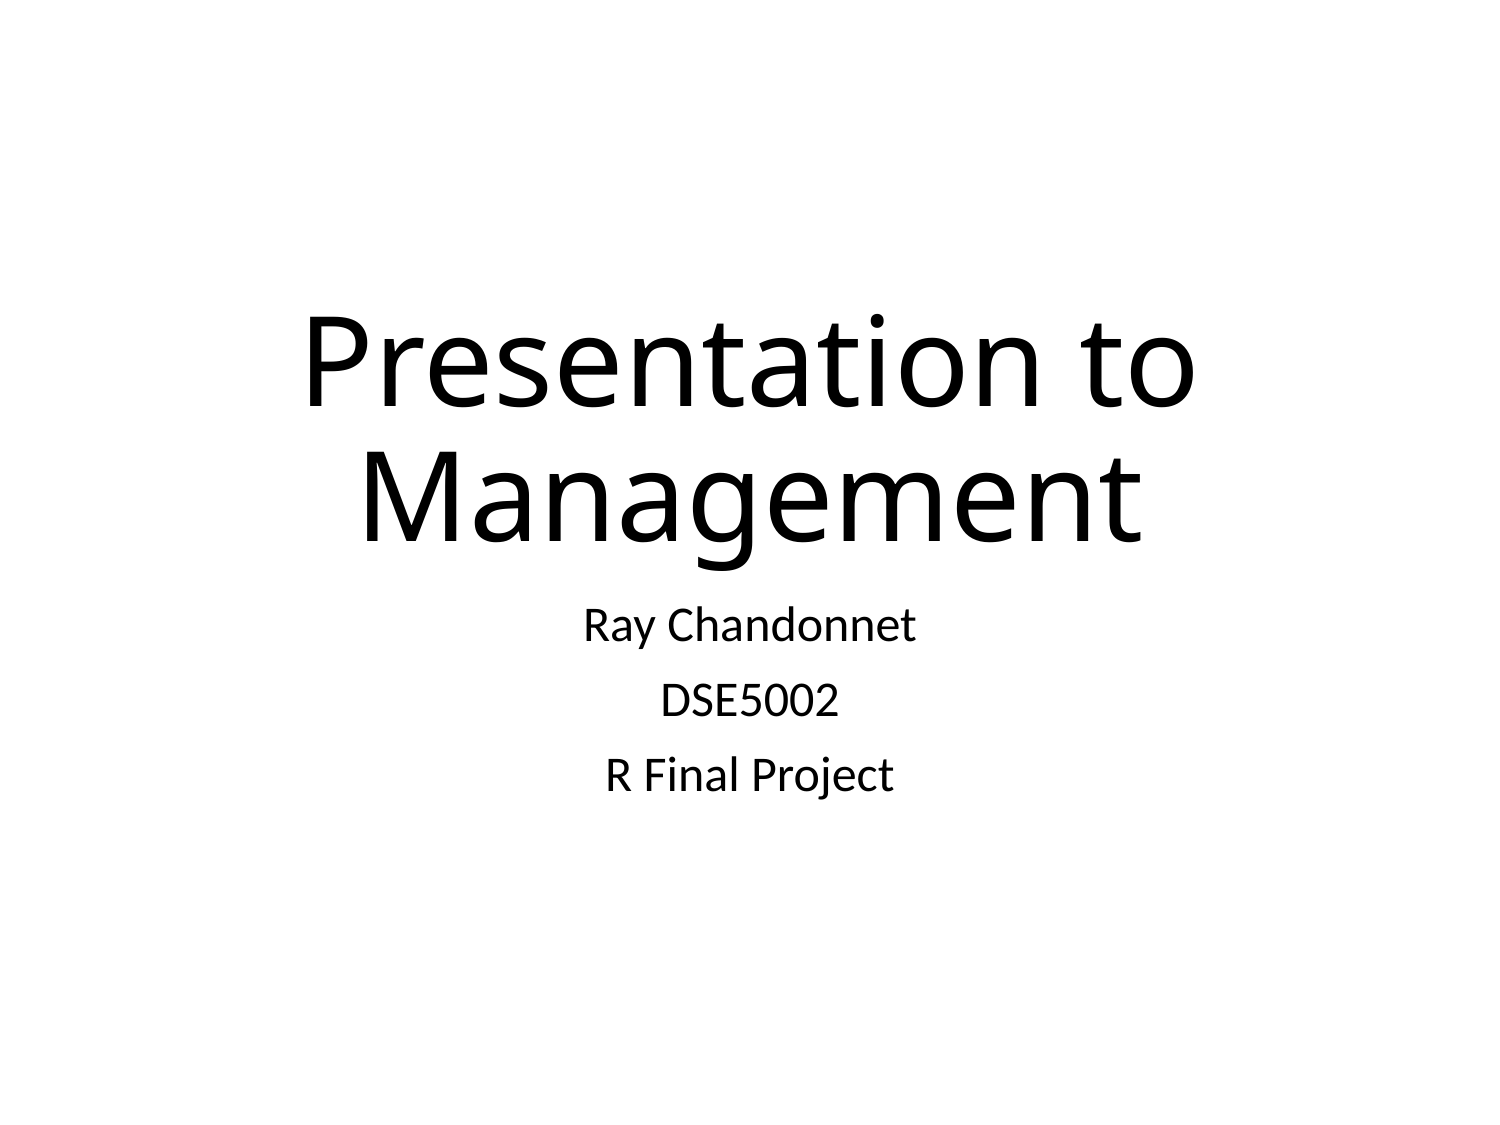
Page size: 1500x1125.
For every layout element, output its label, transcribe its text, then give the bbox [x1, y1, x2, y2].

title Presentation to Management [112, 184, 1388, 576]
subtitle Ray Chandonnet DSE5002 R Final Project [187, 590, 1313, 863]
